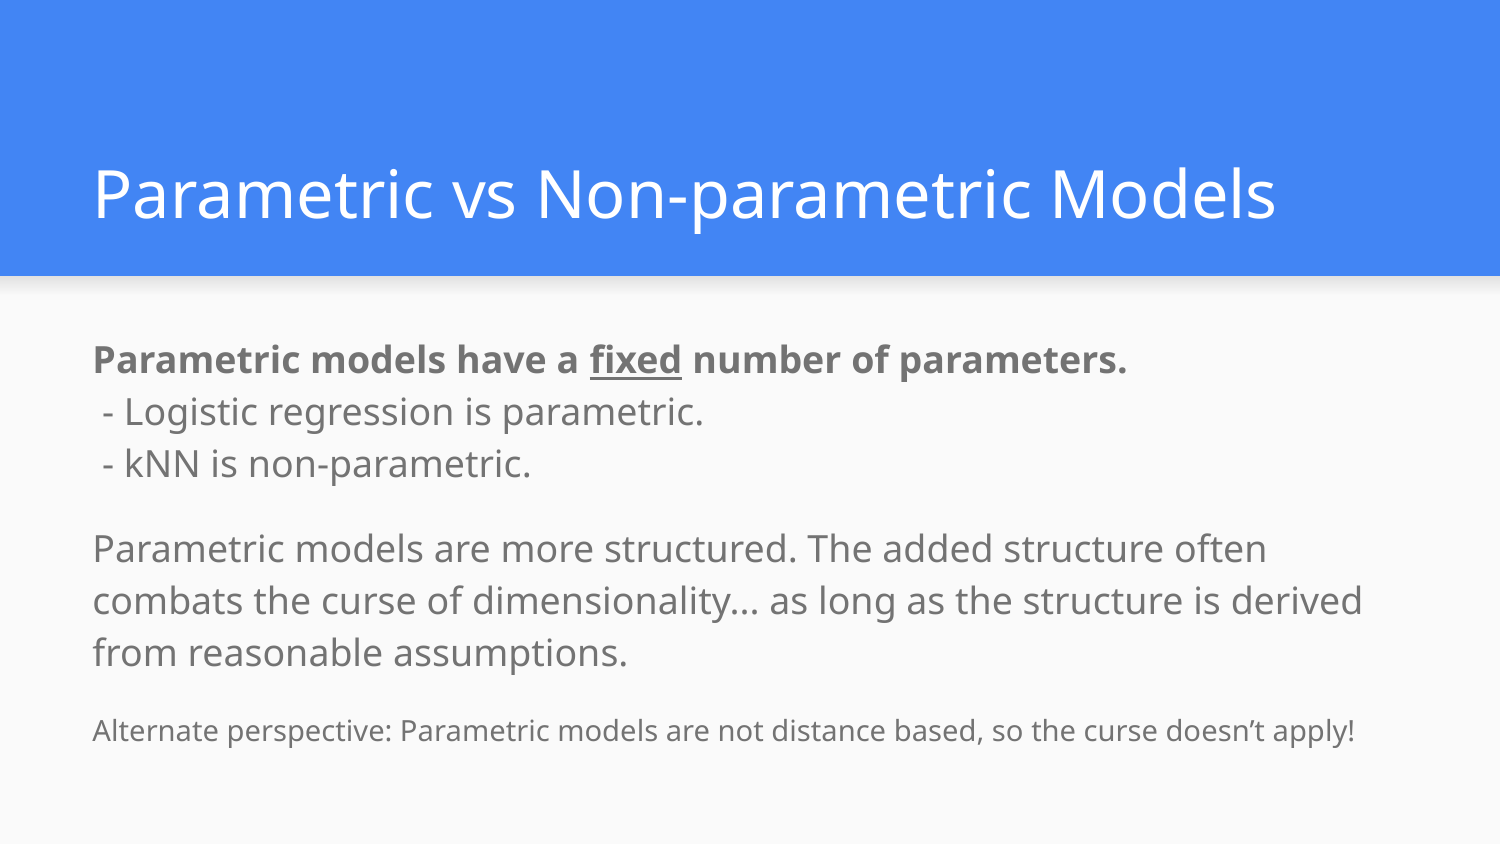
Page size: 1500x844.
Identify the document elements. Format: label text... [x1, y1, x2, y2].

title Parametric vs Non-parametric Models [77, 121, 1427, 248]
list Parametric models have a fixed number of parameters. - Logistic regression is parametric. - kNN is non-parametric. Parametric models are more structured. The added structure often combats the curse of dimensionality... as long as the structure is derived from reasonable assumptions. Alternate perspective: Parametric models are not distance based, so the curse doesn’t apply! [77, 314, 1427, 806]
